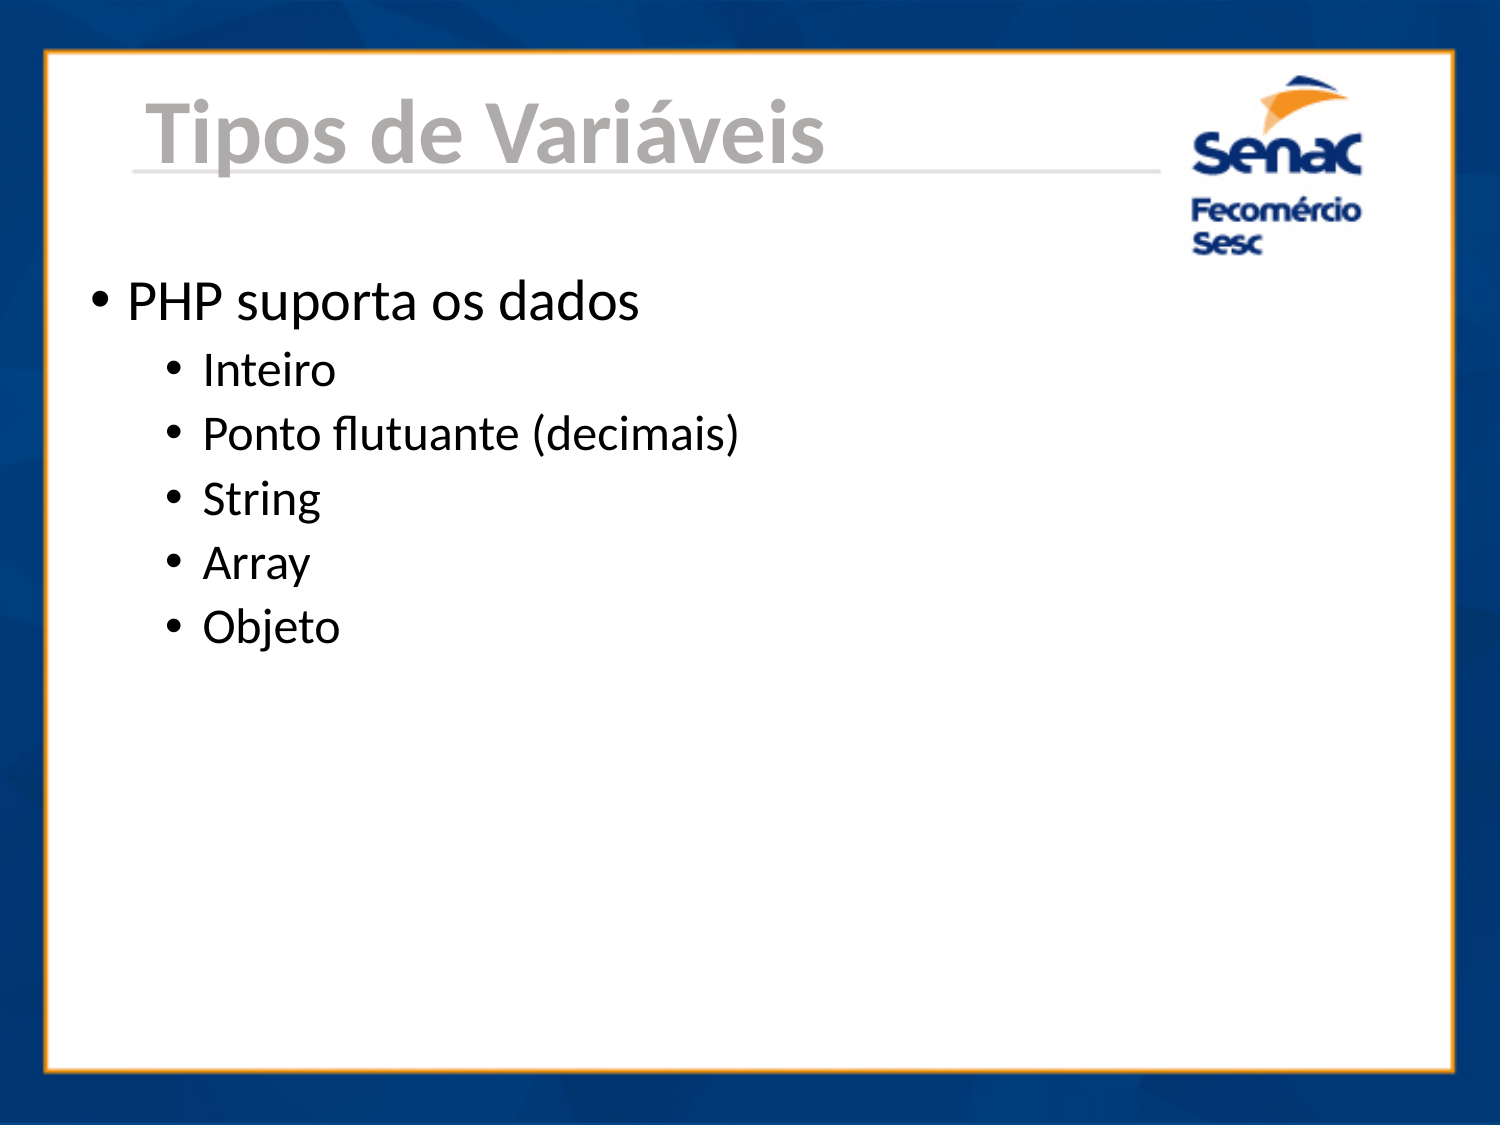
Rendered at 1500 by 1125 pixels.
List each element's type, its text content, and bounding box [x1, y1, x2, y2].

text_box Tipos de Variáveis [130, 77, 1130, 191]
picture [0, 0, 1500, 1125]
list PHP suporta os dados Inteiro Ponto flutuante (decimais) String Array Objeto [75, 262, 1425, 1005]
